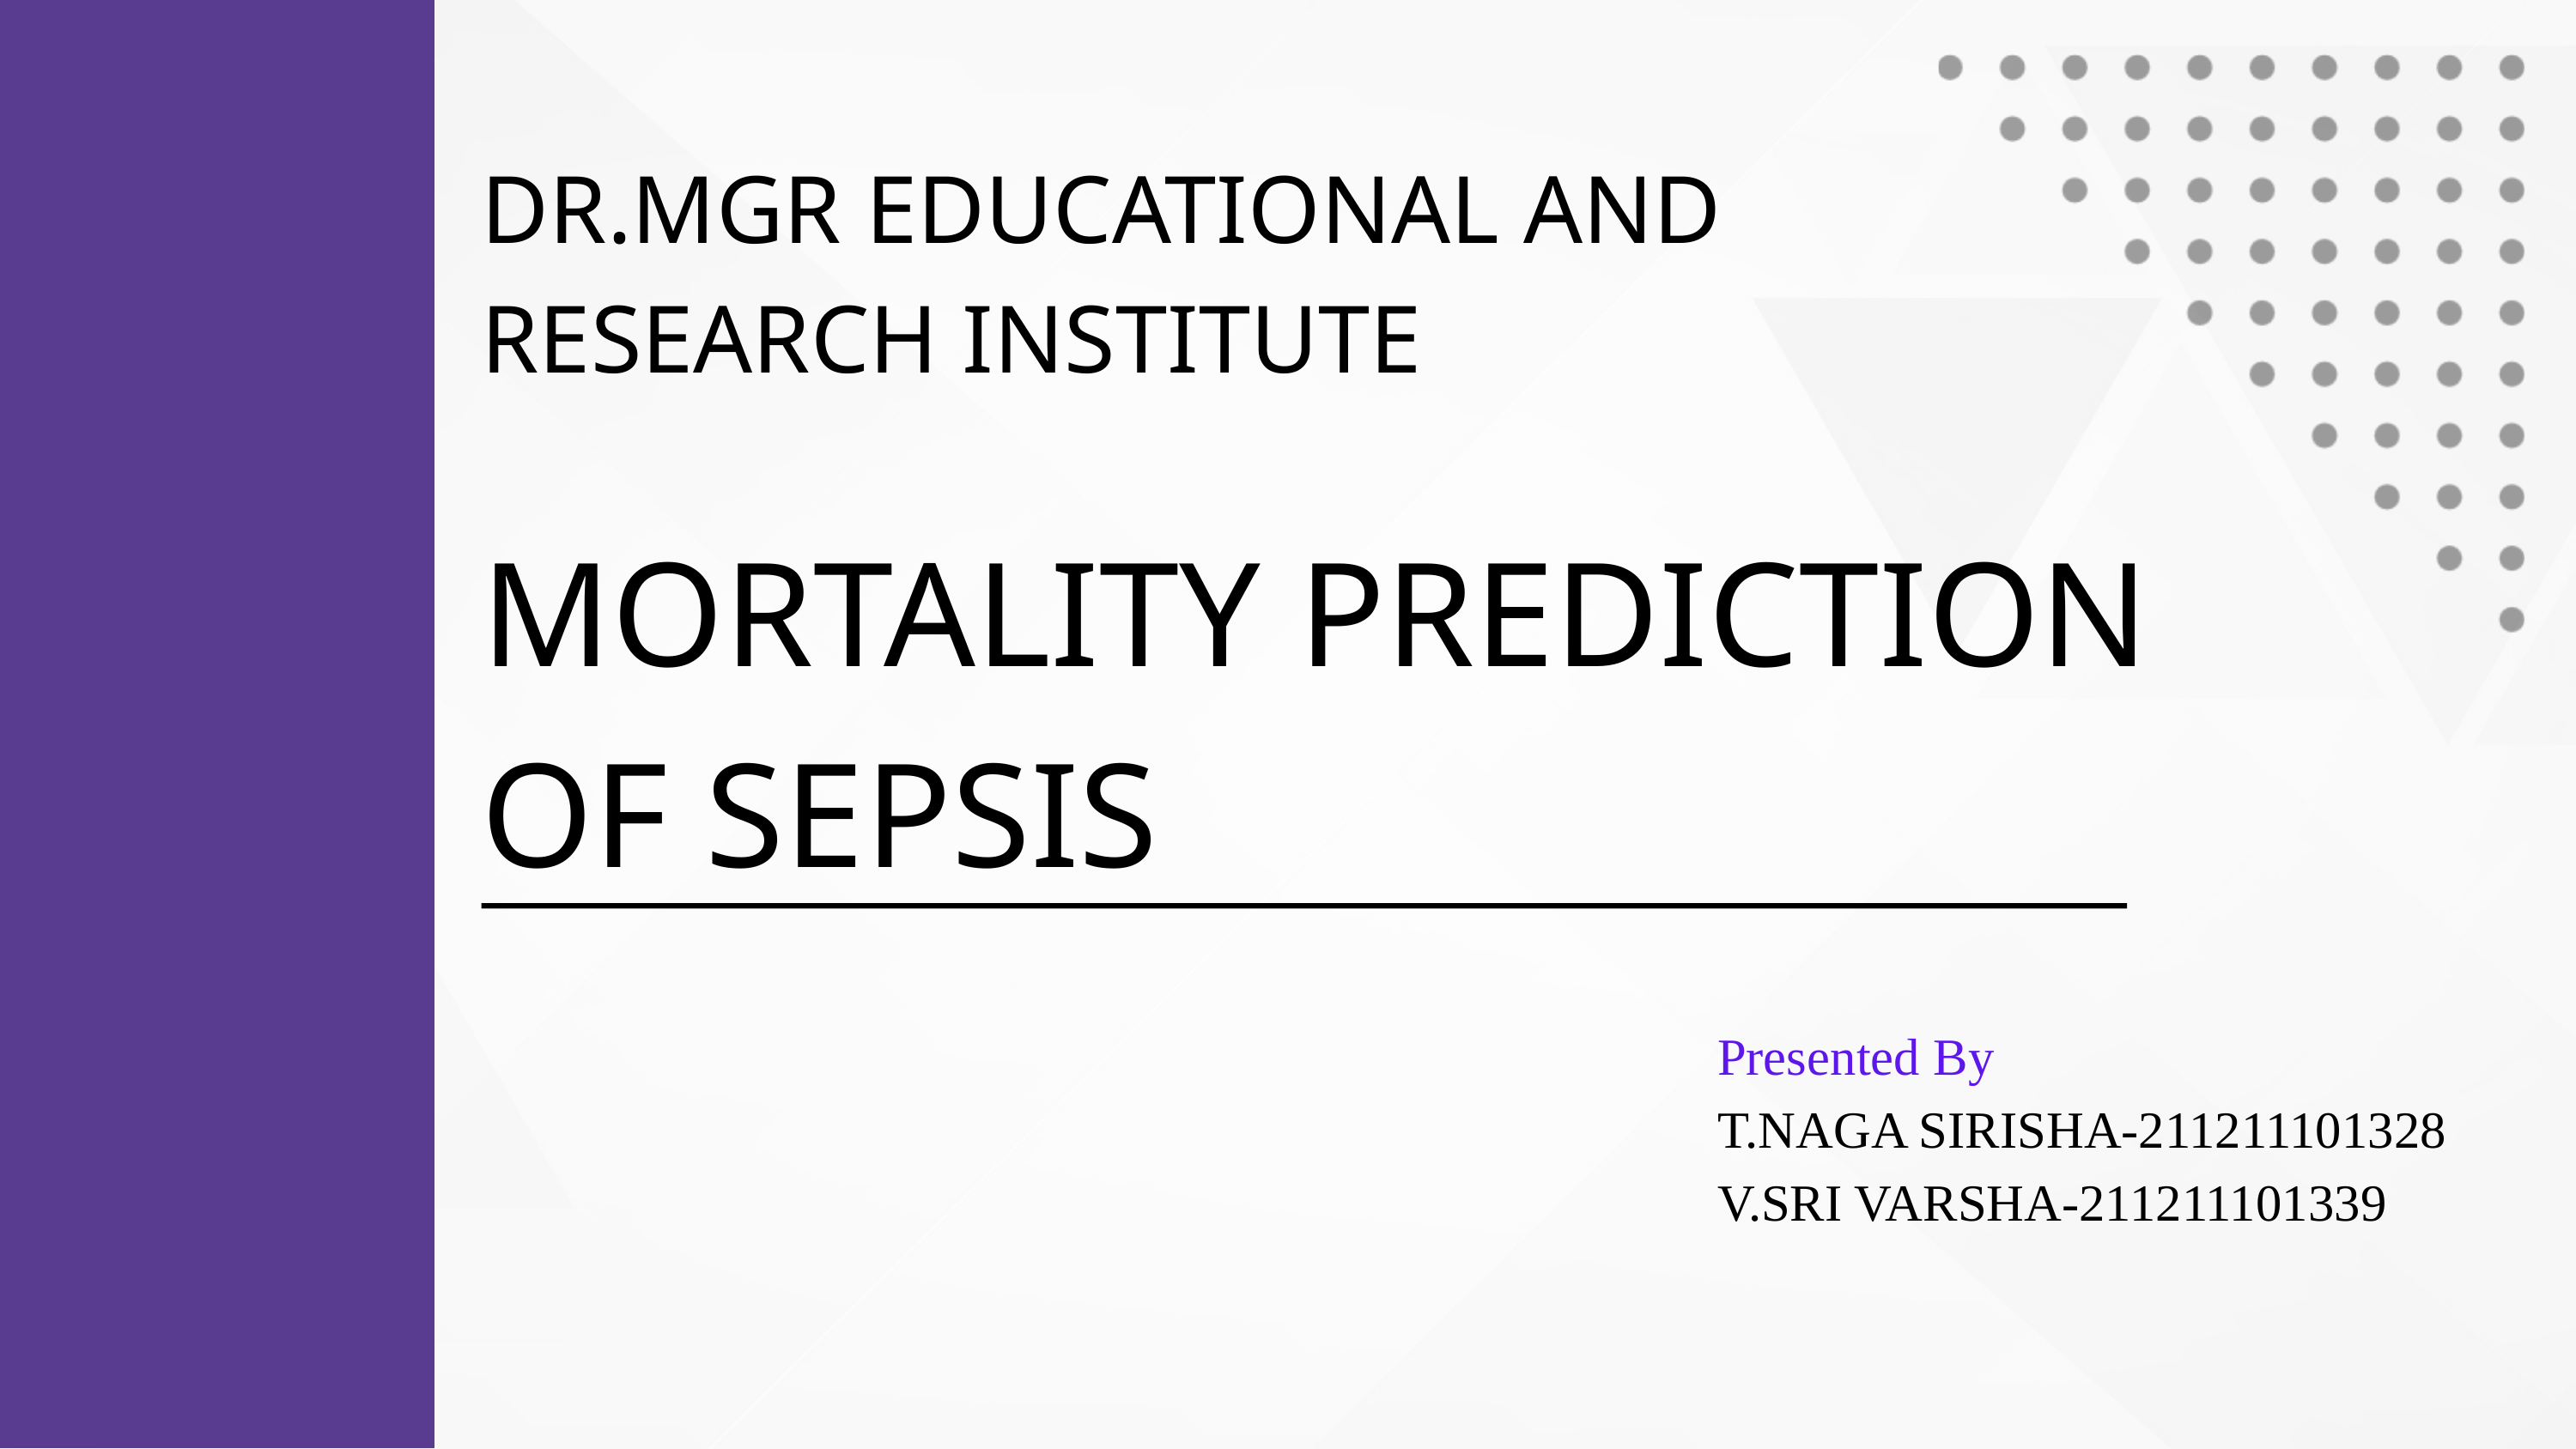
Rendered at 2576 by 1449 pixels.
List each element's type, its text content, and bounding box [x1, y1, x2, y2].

text_box MORTALITY PREDICTION OF SEPSIS [481, 493, 2325, 897]
text_box [1938, 54, 2525, 634]
text_box [436, 0, 2576, 1449]
text_box DR.MGR EDUCATIONAL AND RESEARCH INSTITUTE [481, 131, 1939, 392]
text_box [0, 0, 435, 1449]
text_box Presented By T.NAGA SIRISHA-211211101328 V.SRI VARSHA-211211101339 [1717, 1012, 2549, 1232]
